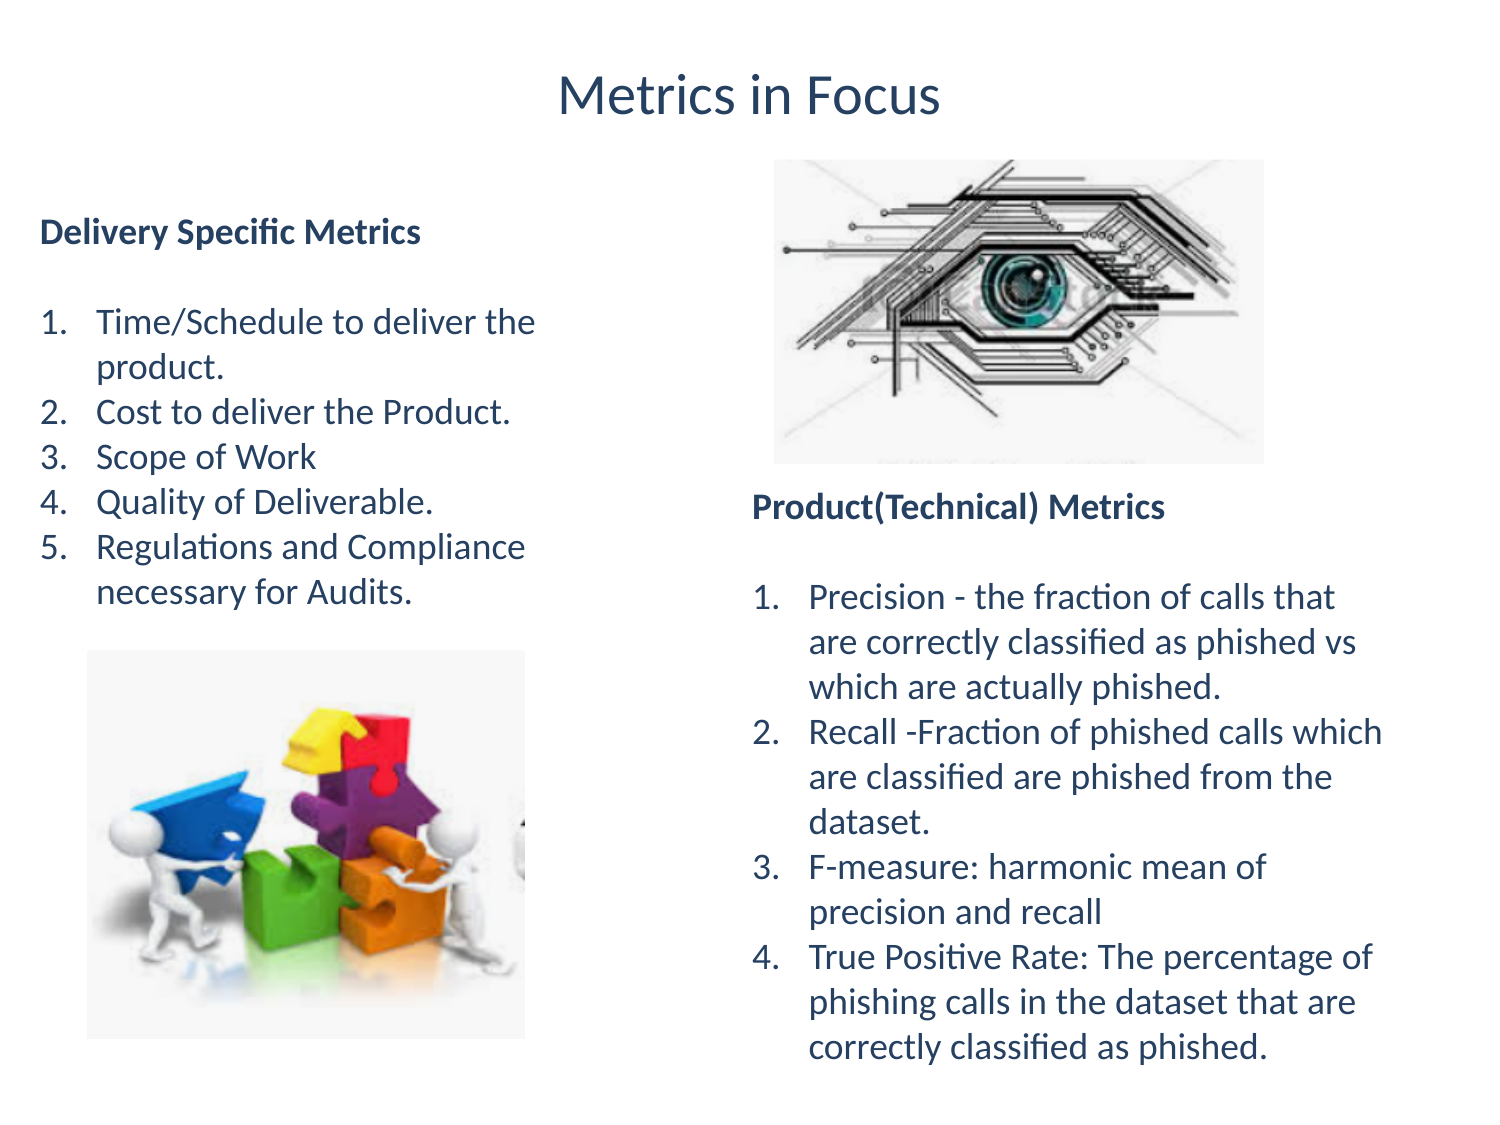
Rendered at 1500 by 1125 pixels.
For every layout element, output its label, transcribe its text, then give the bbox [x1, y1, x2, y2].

picture [87, 649, 526, 1040]
picture [774, 149, 1265, 465]
title Metrics in Focus [74, 44, 1424, 138]
text_box Delivery Specific Metrics Time/Schedule to deliver the product. Cost to deliver the Product. Scope of Work Quality of Deliverable. Regulations and Compliance necessary for Audits. [24, 199, 663, 665]
text_box Product(Technical) Metrics Precision - the fraction of calls that are correctly classified as phished vs which are actually phished. Recall -Fraction of phished calls which are classified are phished from the dataset. F-measure: harmonic mean of precision and recall True Positive Rate: The percentage of phishing calls in the dataset that are correctly classified as phished. [737, 474, 1400, 1075]
